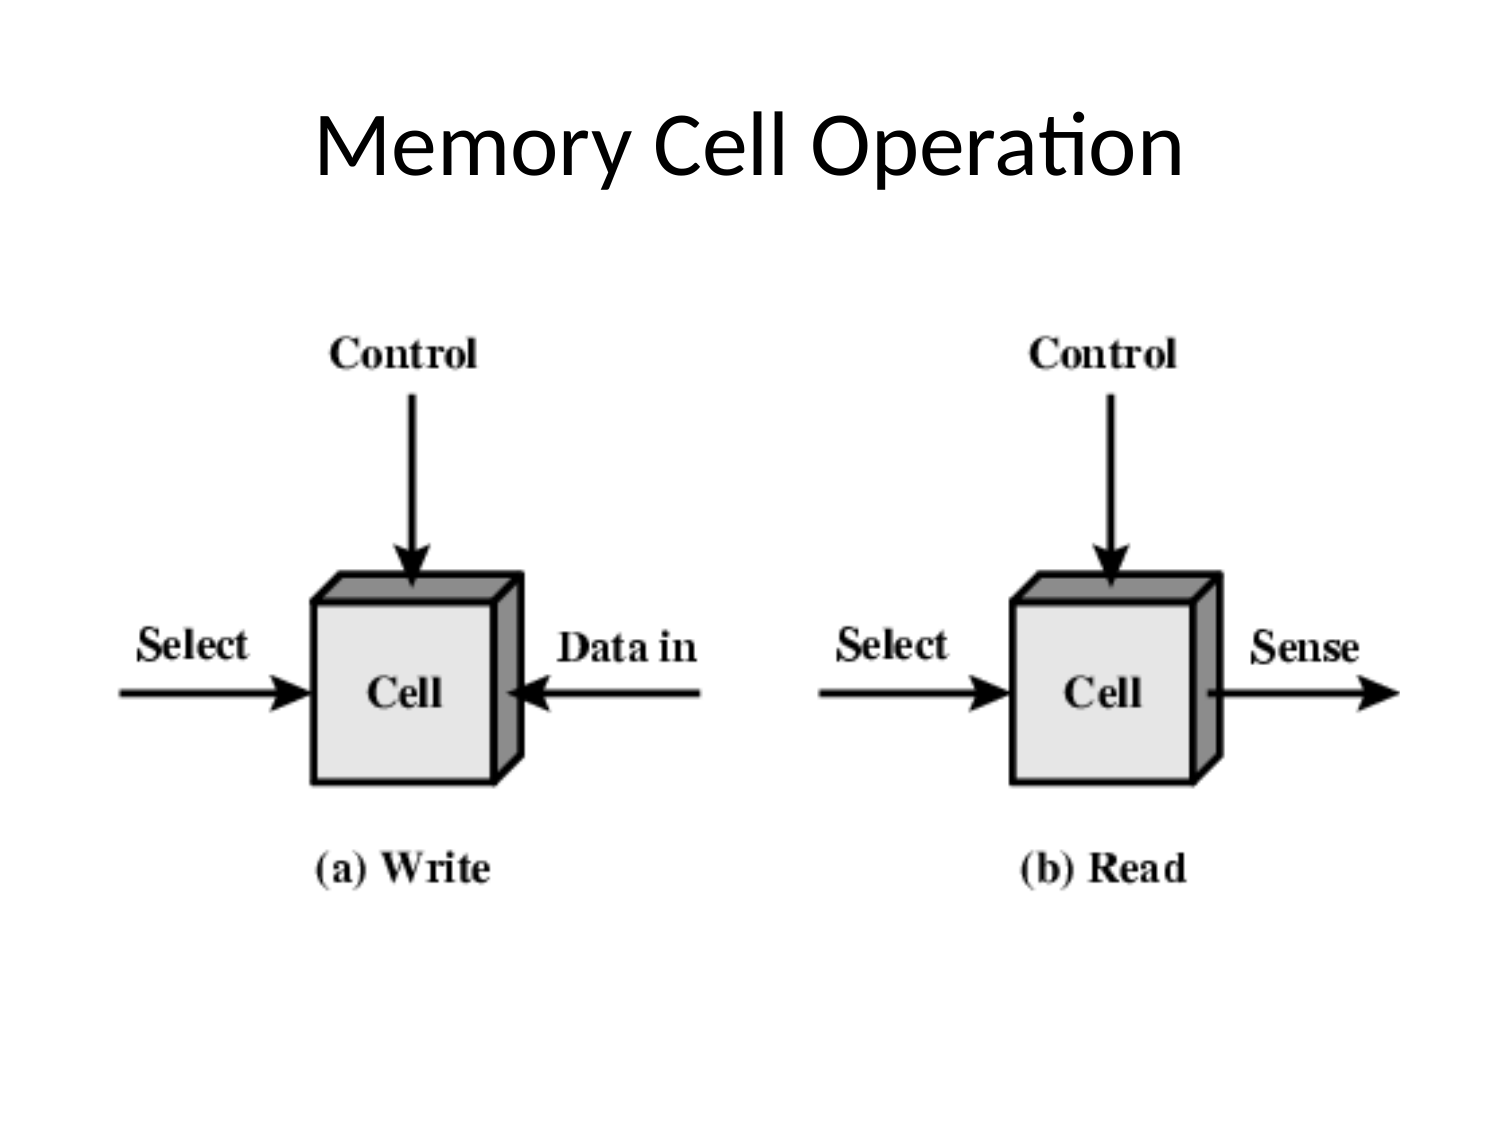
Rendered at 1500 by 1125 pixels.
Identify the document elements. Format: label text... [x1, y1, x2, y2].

picture [87, 309, 1401, 913]
title Memory Cell Operation [75, 45, 1425, 233]
